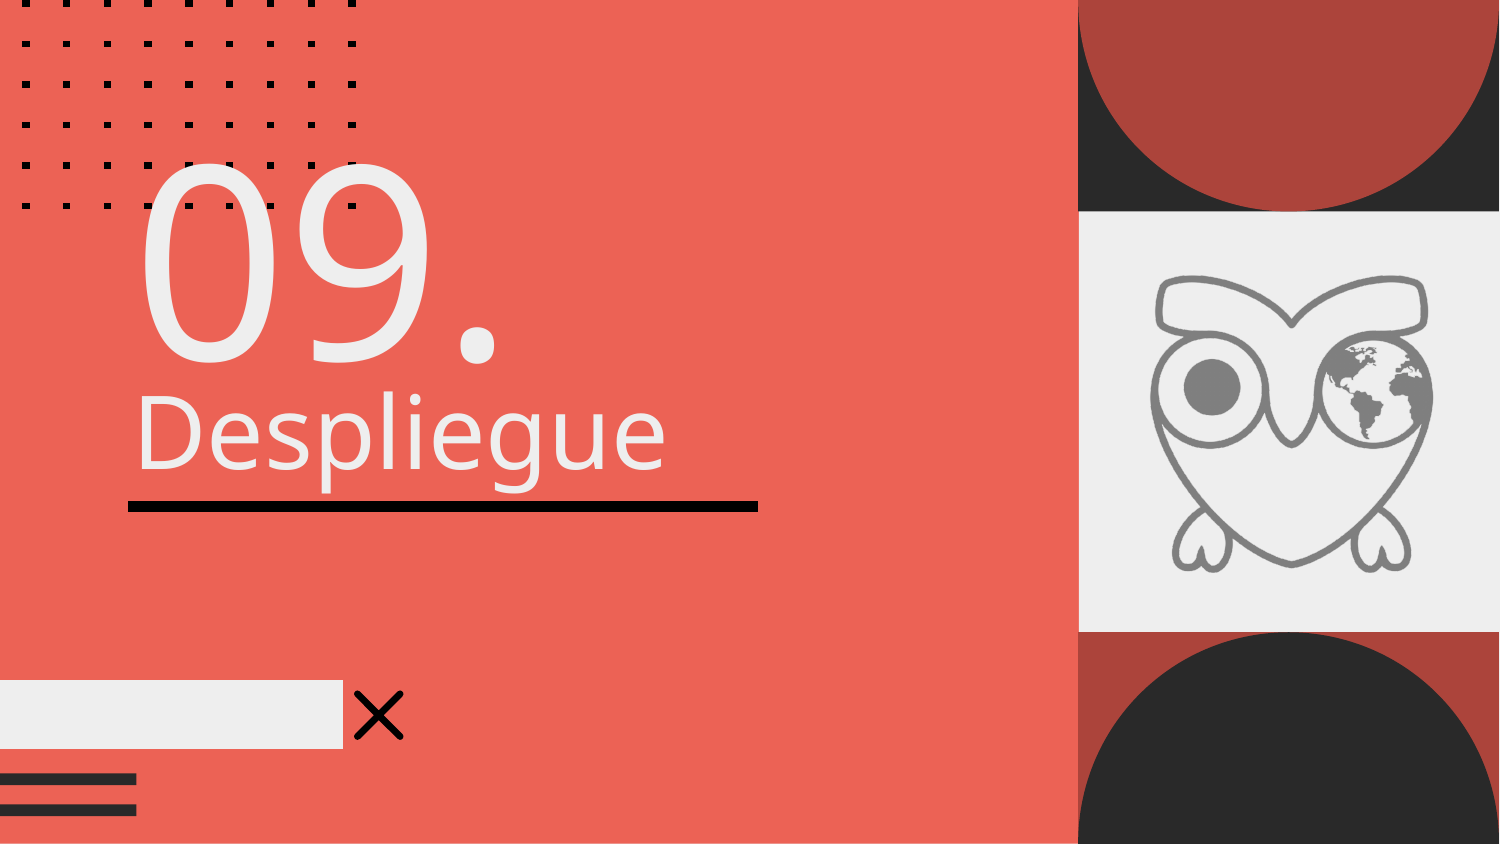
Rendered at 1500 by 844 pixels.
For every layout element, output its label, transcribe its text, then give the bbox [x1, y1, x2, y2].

text_box [128, 501, 758, 513]
title Despliegue [117, 359, 1131, 498]
picture [1136, 266, 1447, 577]
text_box [354, 690, 404, 740]
text_box [0, 680, 344, 750]
title 09. [117, 144, 769, 360]
